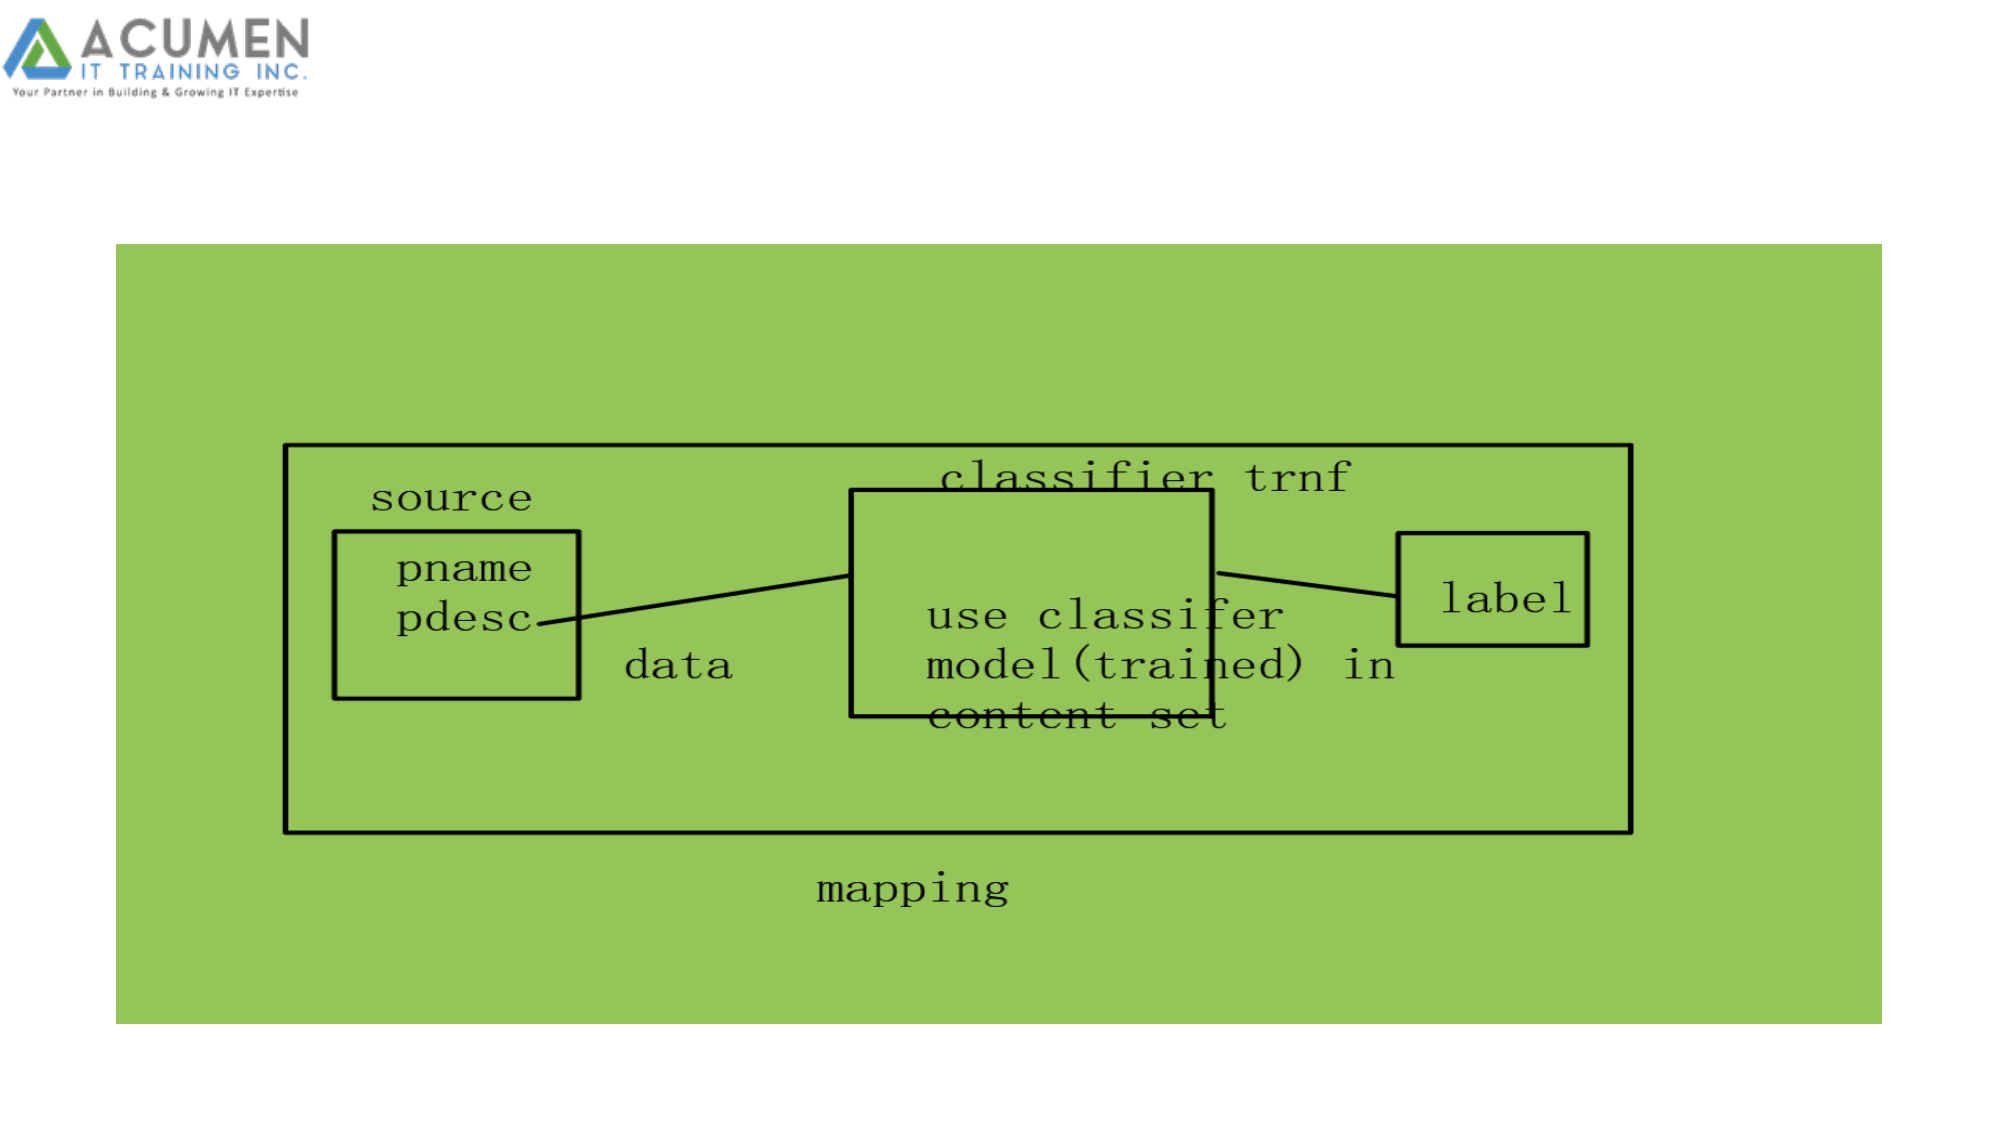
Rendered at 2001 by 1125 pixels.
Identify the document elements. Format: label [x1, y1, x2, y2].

list [116, 244, 1882, 1024]
picture [0, 16, 313, 102]
